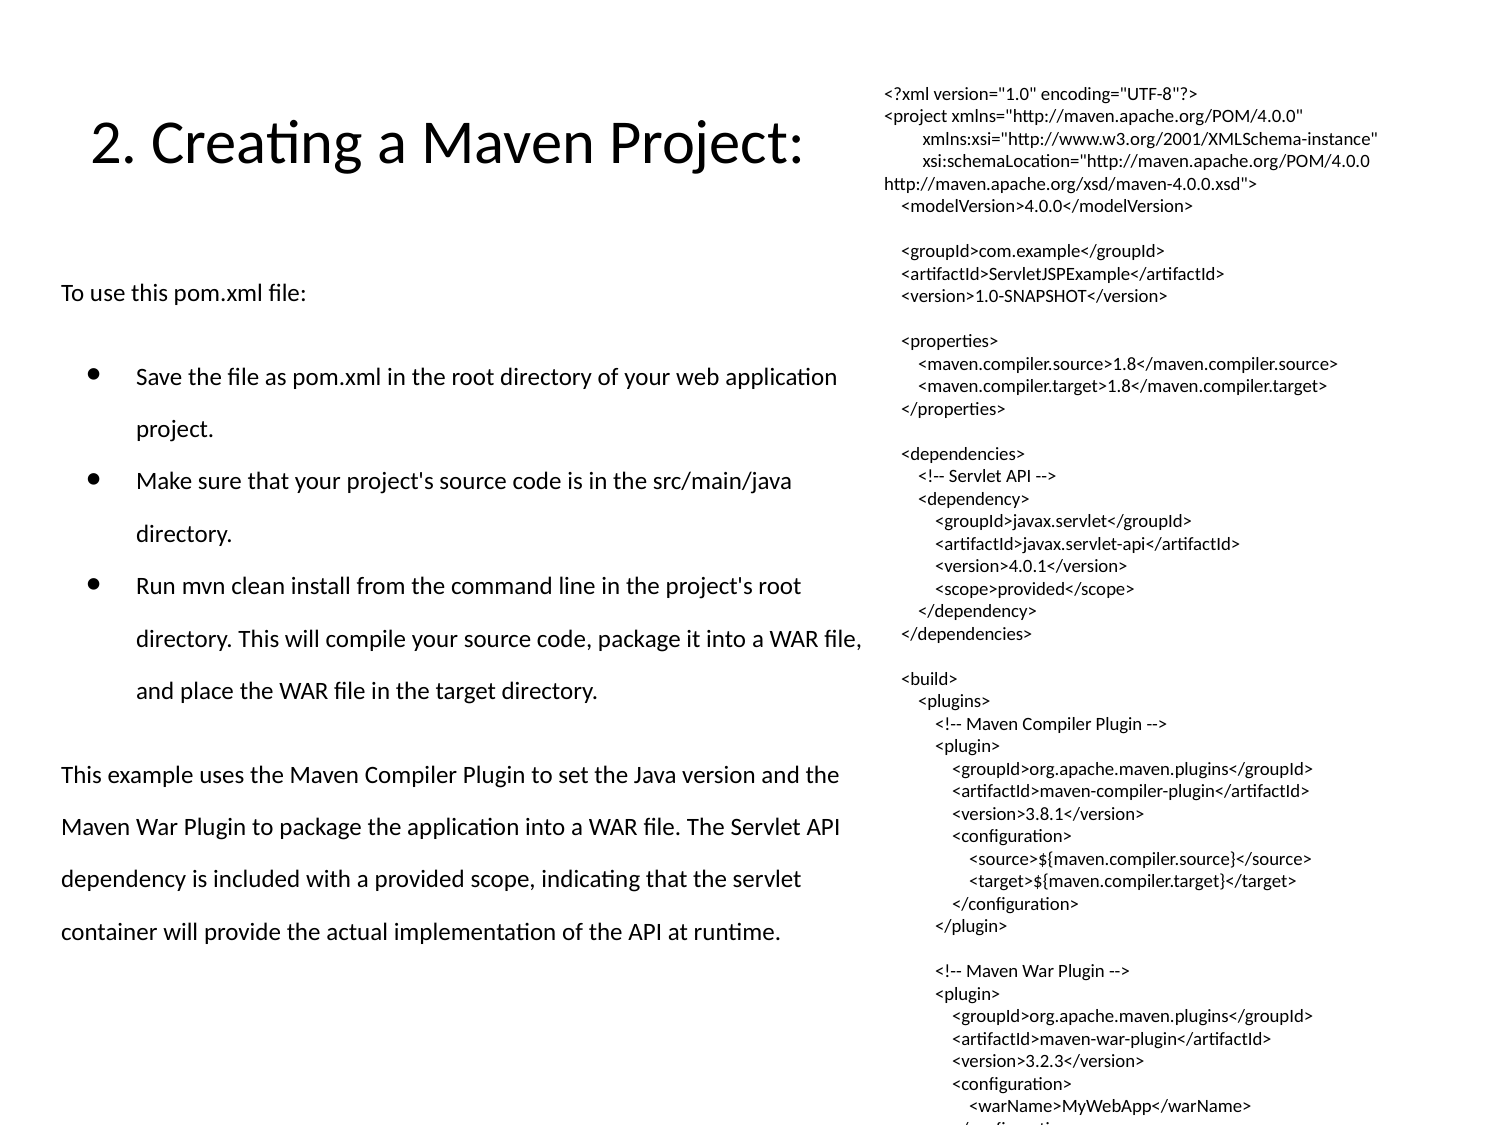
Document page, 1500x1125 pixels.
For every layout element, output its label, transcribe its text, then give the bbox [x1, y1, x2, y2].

text_box To use this pom.xml file: Save the file as pom.xml in the root directory of your web application project. Make sure that your project's source code is in the src/main/java directory. Run mvn clean install from the command line in the project's root directory. This will compile your source code, package it into a WAR file, and place the WAR file in the target directory. This example uses the Maven Compiler Plugin to set the Java version and the Maven War Plugin to package the application into a WAR file. The Servlet API dependency is included with a provided scope, indicating that the servlet container will provide the actual implementation of the API at runtime. [46, 246, 869, 1043]
text_box <?xml version="1.0" encoding="UTF-8"?> <project xmlns="http://maven.apache.org/POM/4.0.0" xmlns:xsi="http://www.w3.org/2001/XMLSchema-instance" xsi:schemaLocation="http://maven.apache.org/POM/4.0.0 http://maven.apache.org/xsd/maven-4.0.0.xsd"> <modelVersion>4.0.0</modelVersion> <groupId>com.example</groupId> <artifactId>ServletJSPExample</artifactId> <version>1.0-SNAPSHOT</version> <properties> <maven.compiler.source>1.8</maven.compiler.source> <maven.compiler.target>1.8</maven.compiler.target> </properties> <dependencies> <!-- Servlet API --> <dependency> <groupId>javax.servlet</groupId> <artifactId>javax.servlet-api</artifactId> <version>4.0.1</version> <scope>provided</scope> </dependency> </dependencies> <build> <plugins> <!-- Maven Compiler Plugin --> <plugin> <groupId>org.apache.maven.plugins</groupId> <artifactId>maven-compiler-plugin</artifactId> <version>3.8.1</version> <configuration> <source>${maven.compiler.source}</source> <target>${maven.compiler.target}</target> </configuration> </plugin> <!-- Maven War Plugin --> <plugin> <groupId>org.apache.maven.plugins</groupId> <artifactId>maven-war-plugin</artifactId> <version>3.2.3</version> <configuration> <warName>MyWebApp</warName> </configuration> </plugin> </plugins> </build> </project> [869, 66, 1500, 1104]
title 2. Creating a Maven Project: [75, 45, 1425, 233]
